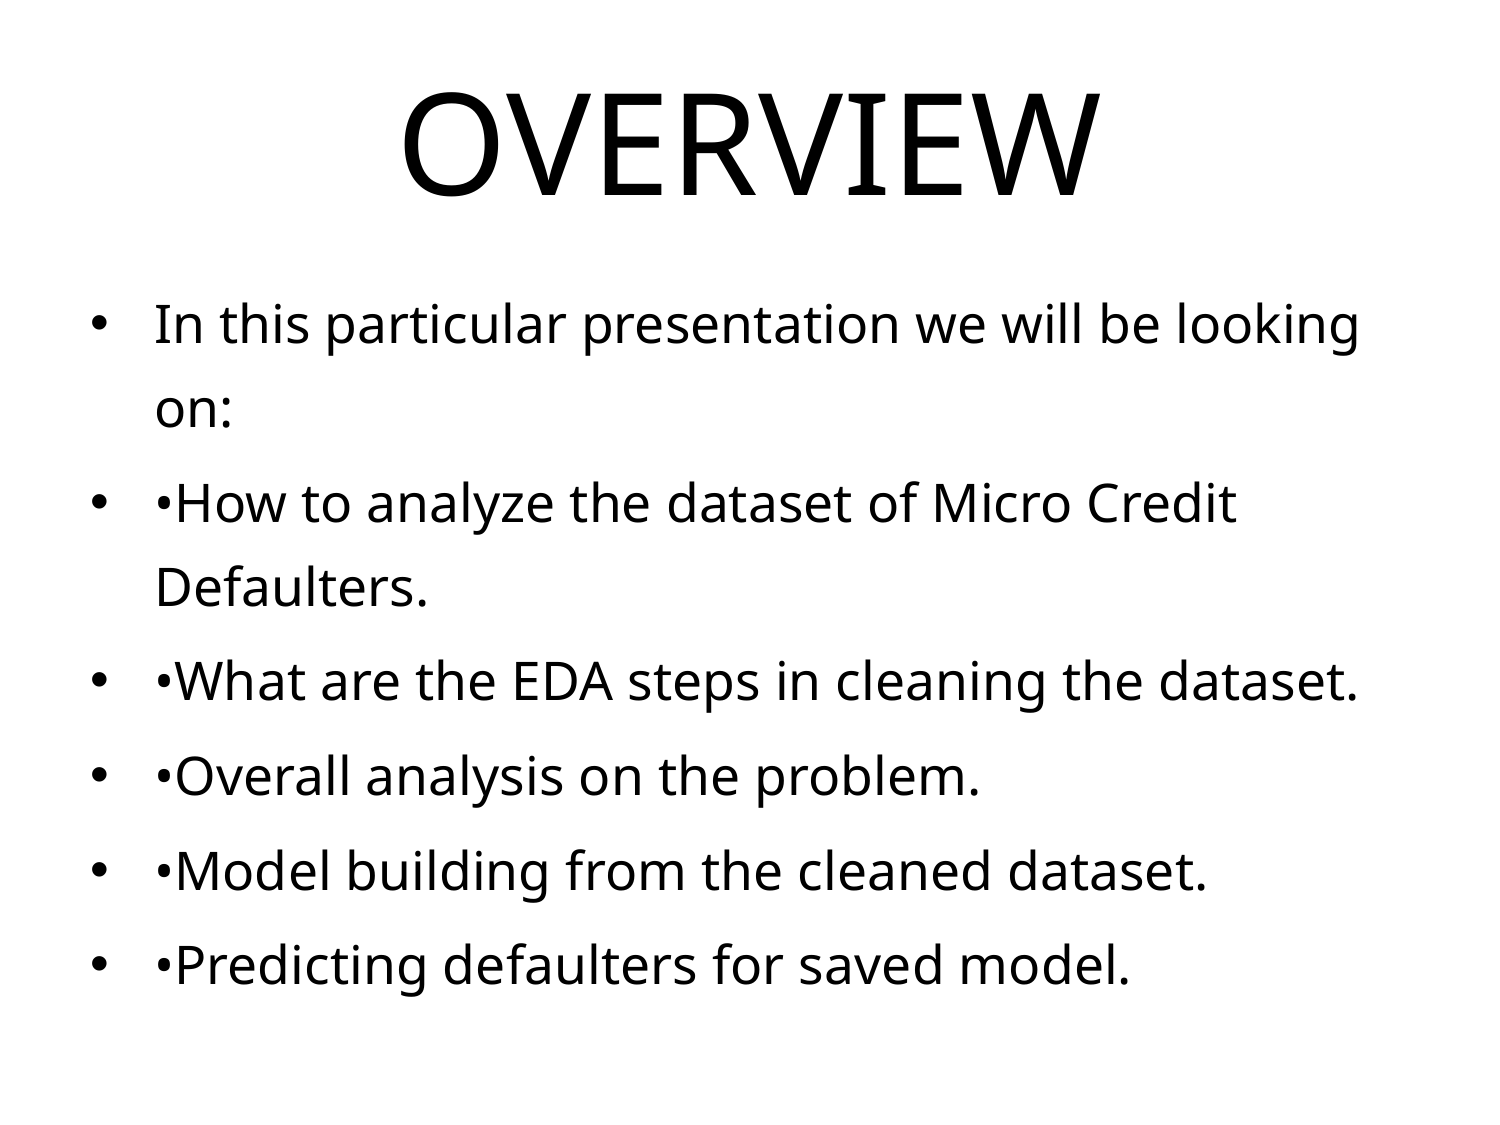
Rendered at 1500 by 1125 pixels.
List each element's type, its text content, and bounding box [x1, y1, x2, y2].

list In this particular presentation we will be looking on: •How to analyze the dataset of Micro Credit Defaulters. •What are the EDA steps in cleaning the dataset. •Overall analysis on the problem. •Model building from the cleaned dataset. •Predicting defaulters for saved model. [75, 262, 1425, 1005]
title OVERVIEW [75, 45, 1425, 233]
